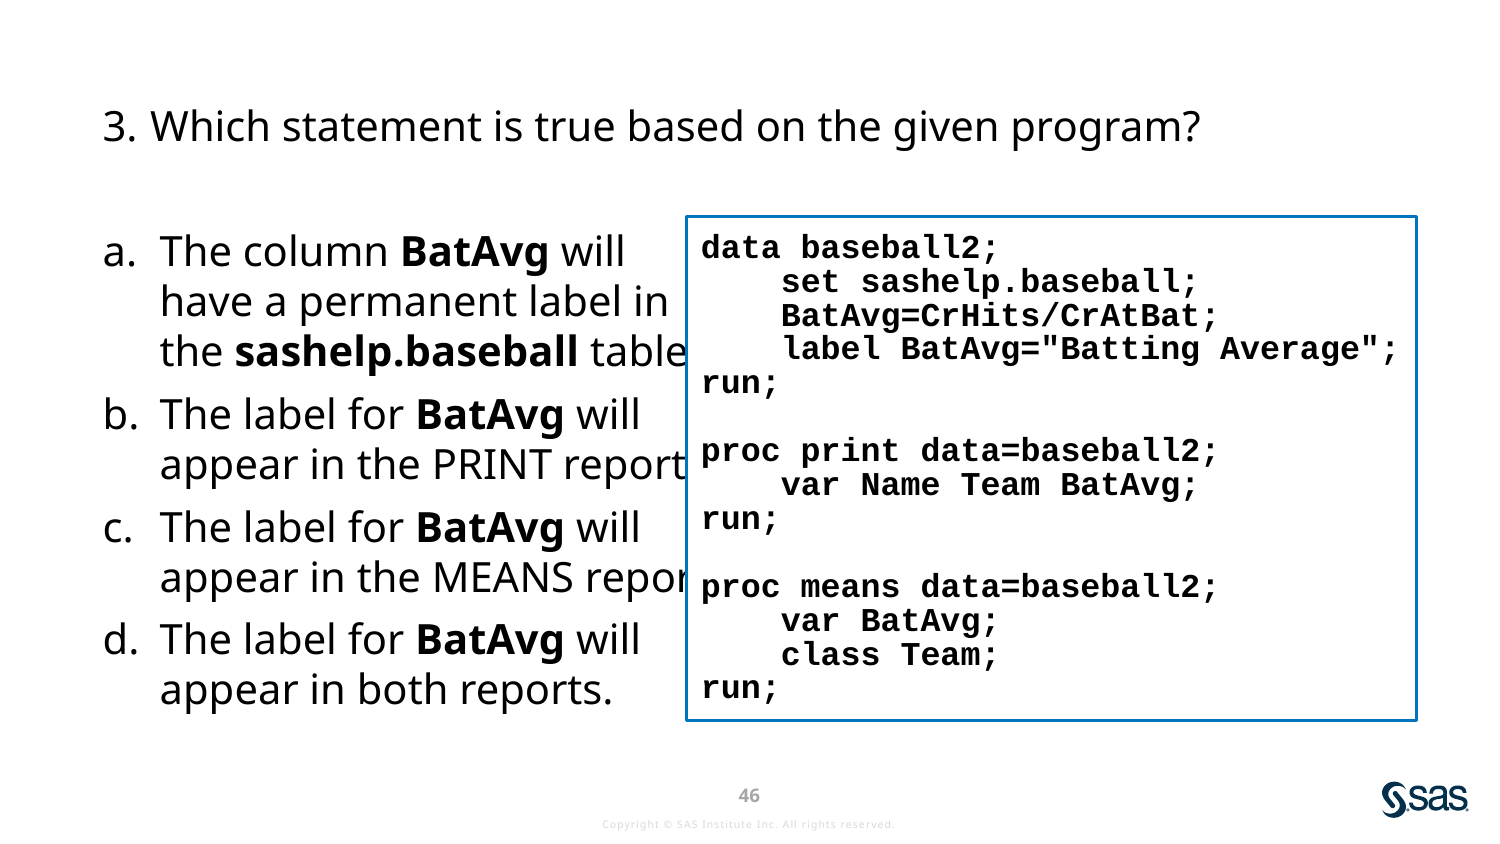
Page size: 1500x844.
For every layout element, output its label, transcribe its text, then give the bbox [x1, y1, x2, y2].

text_box data baseball2; set sashelp.baseball; BatAvg=CrHits/CrAtBat; label BatAvg="Batting Average"; run; proc print data=baseball2; var Name Team BatAvg; run; proc means data=baseball2; var BatAvg; class Team; run; [686, 216, 1417, 721]
list Which statement is true based on the given program? The column BatAvg will have a permanent label in the sashelp.baseball table. The label for BatAvg will appear in the PRINT report. The label for BatAvg will appear in the MEANS report. The label for BatAvg will appear in both reports. [102, 100, 1398, 698]
